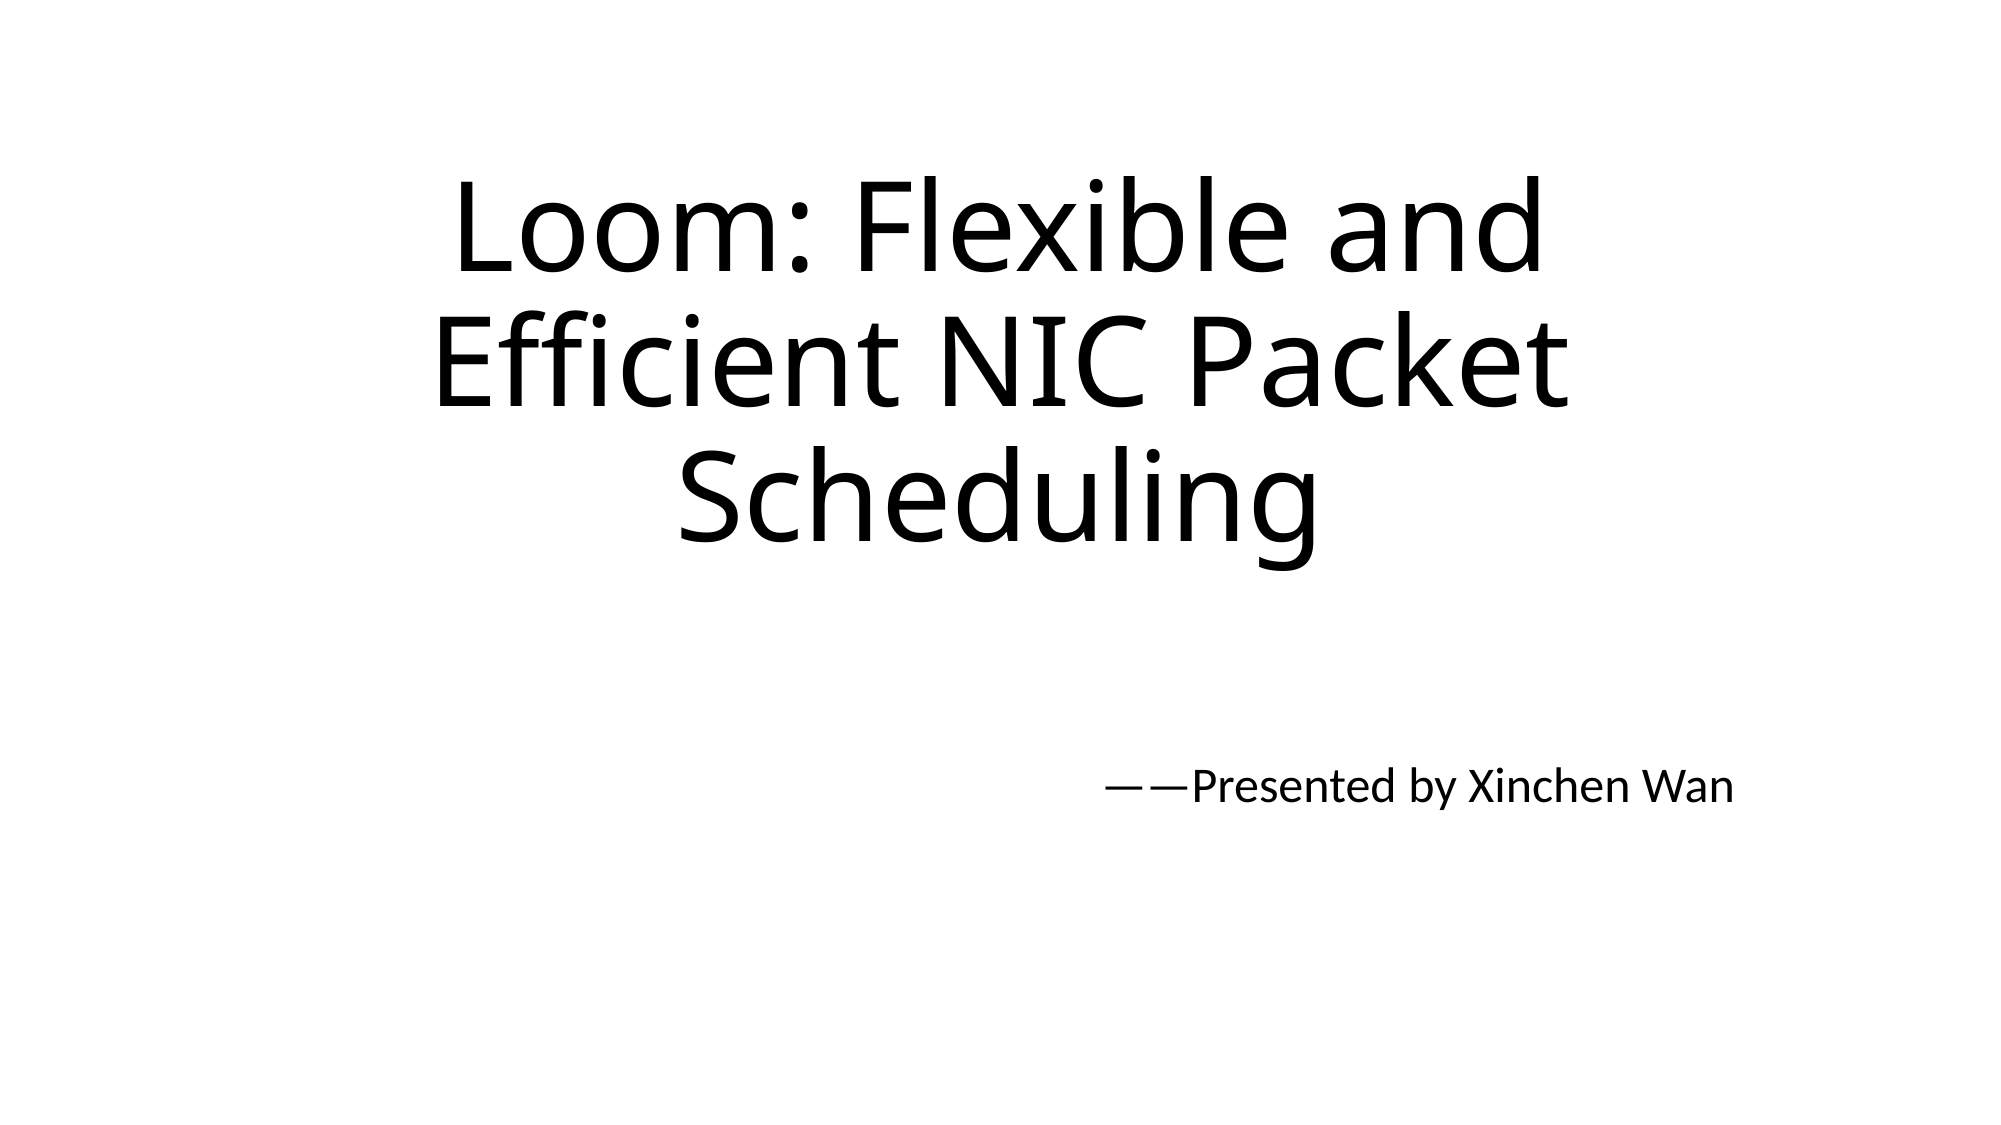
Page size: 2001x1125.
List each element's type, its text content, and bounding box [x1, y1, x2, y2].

title Loom: Flexible and Efficient NIC Packet Scheduling [249, 184, 1750, 576]
subtitle ——Presented by Xinchen Wan [249, 751, 1750, 863]
